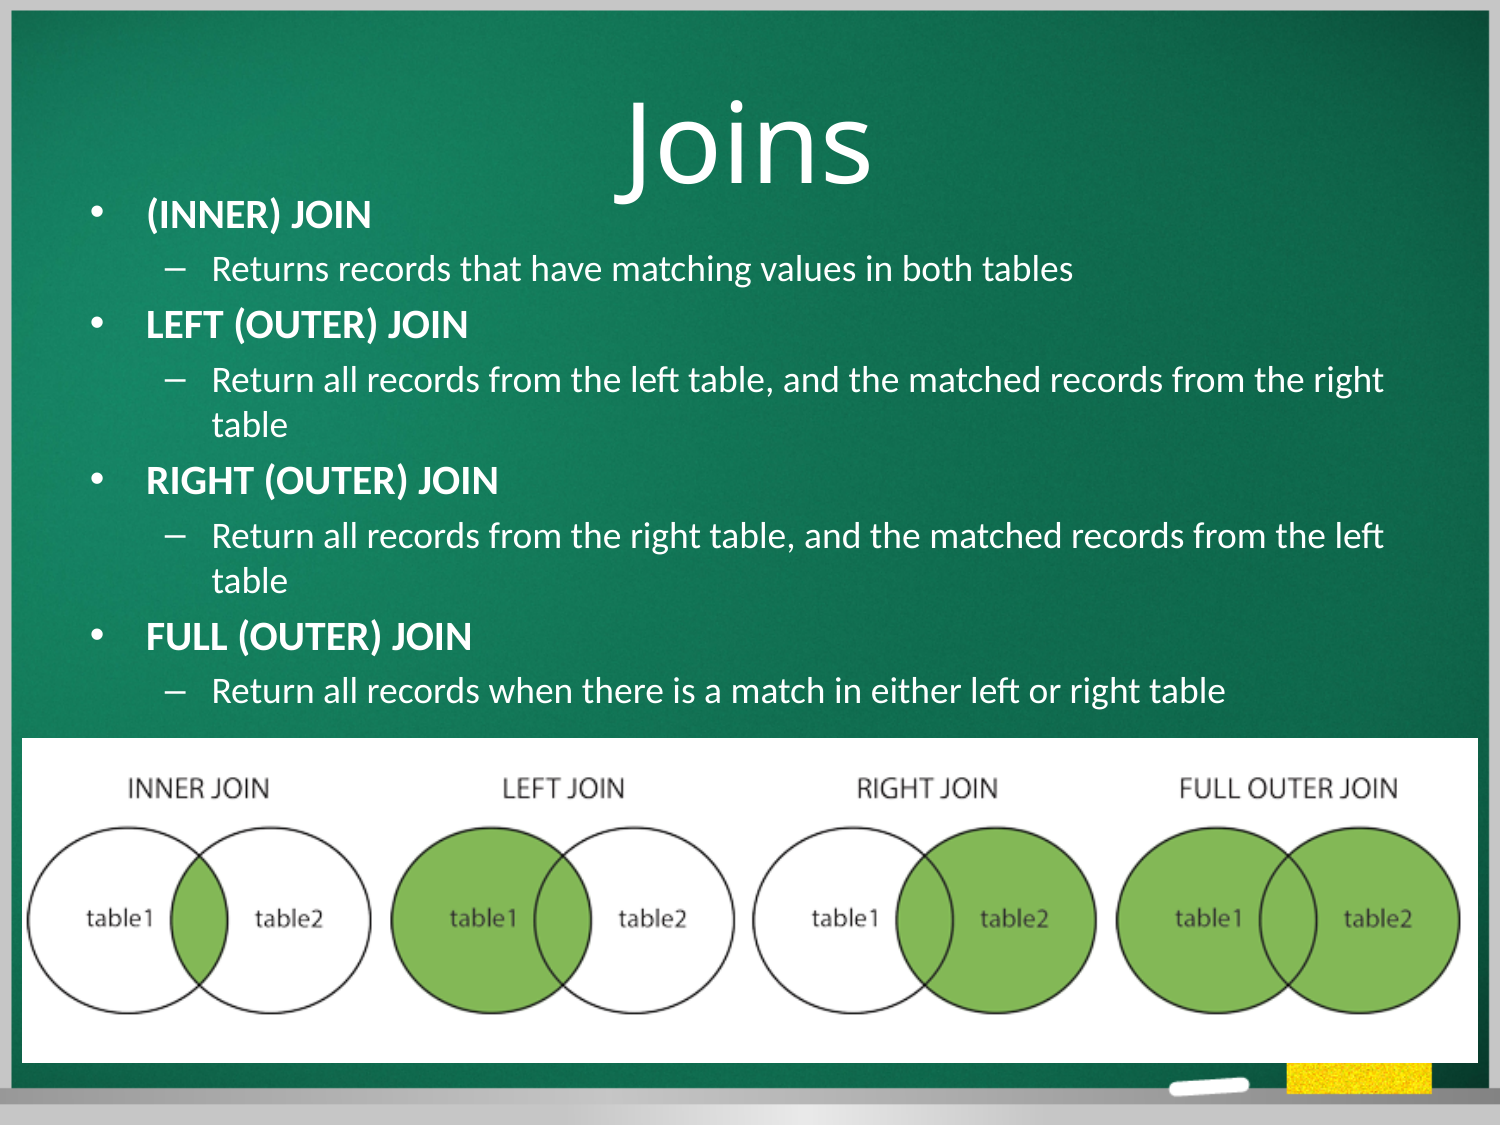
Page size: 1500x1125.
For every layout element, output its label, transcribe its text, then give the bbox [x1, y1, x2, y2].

title Joins [74, 44, 1424, 178]
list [21, 738, 1479, 1063]
list (INNER) JOIN Returns records that have matching values in both tables LEFT (OUTER) JOIN Return all records from the left table, and the matched records from the right table RIGHT (OUTER) JOIN Return all records from the right table, and the matched records from the left table FULL (OUTER) JOIN Return all records when there is a match in either left or right table [74, 178, 1424, 736]
picture [0, 0, 1500, 1125]
